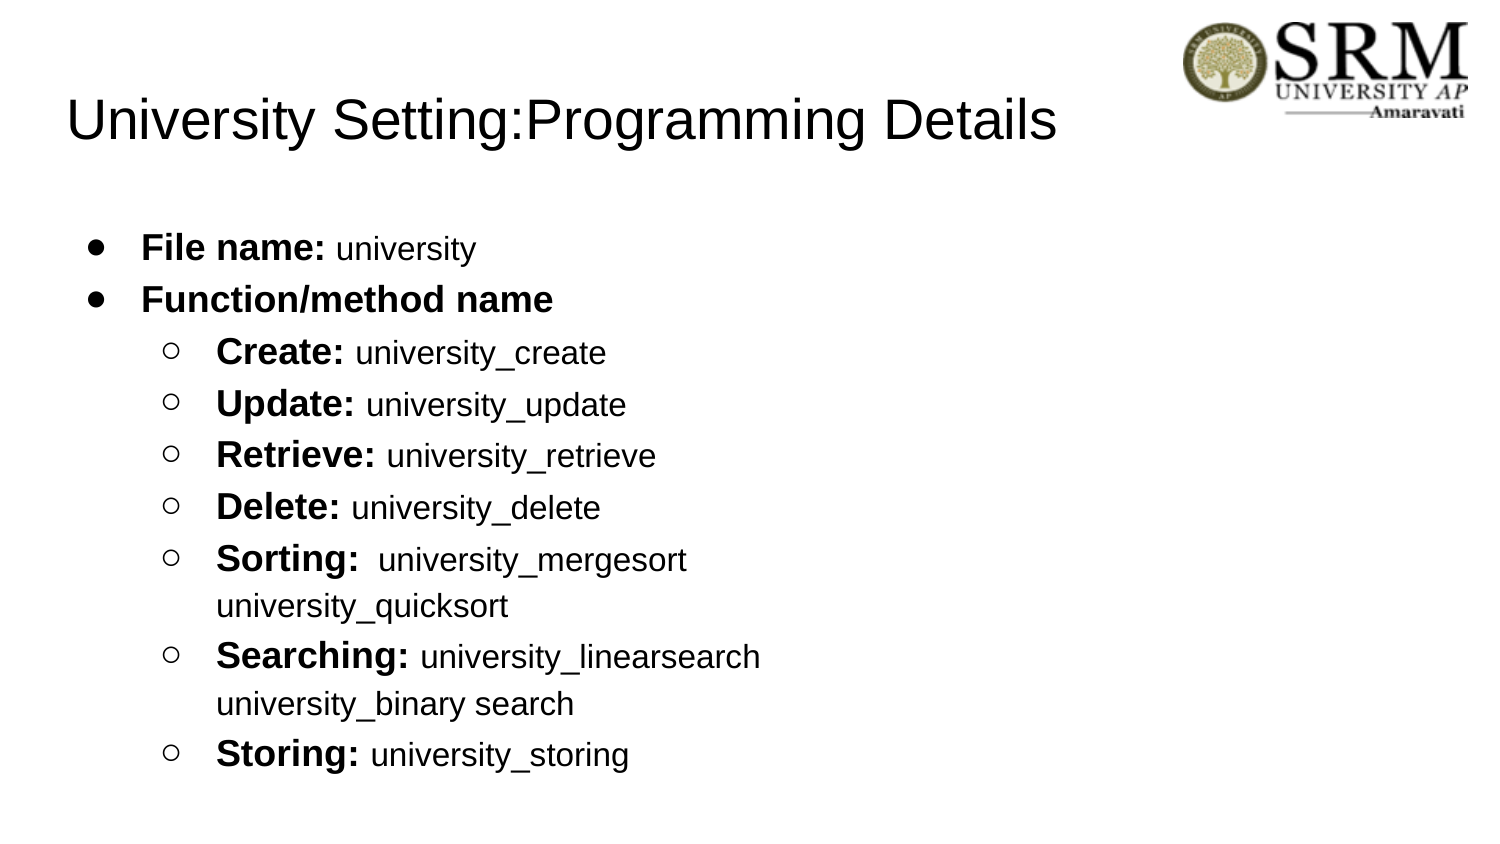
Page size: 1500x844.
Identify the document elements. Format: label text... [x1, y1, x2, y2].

picture [1183, 22, 1468, 118]
title University Setting:Programming Details [51, 72, 1449, 167]
list File name: university Function/method name Create: university_create Update: university_update Retrieve: university_retrieve Delete: university_delete Sorting: university_mergesort university_quicksort Searching: university_linearsearch university_binary search Storing: university_storing [51, 201, 1449, 781]
